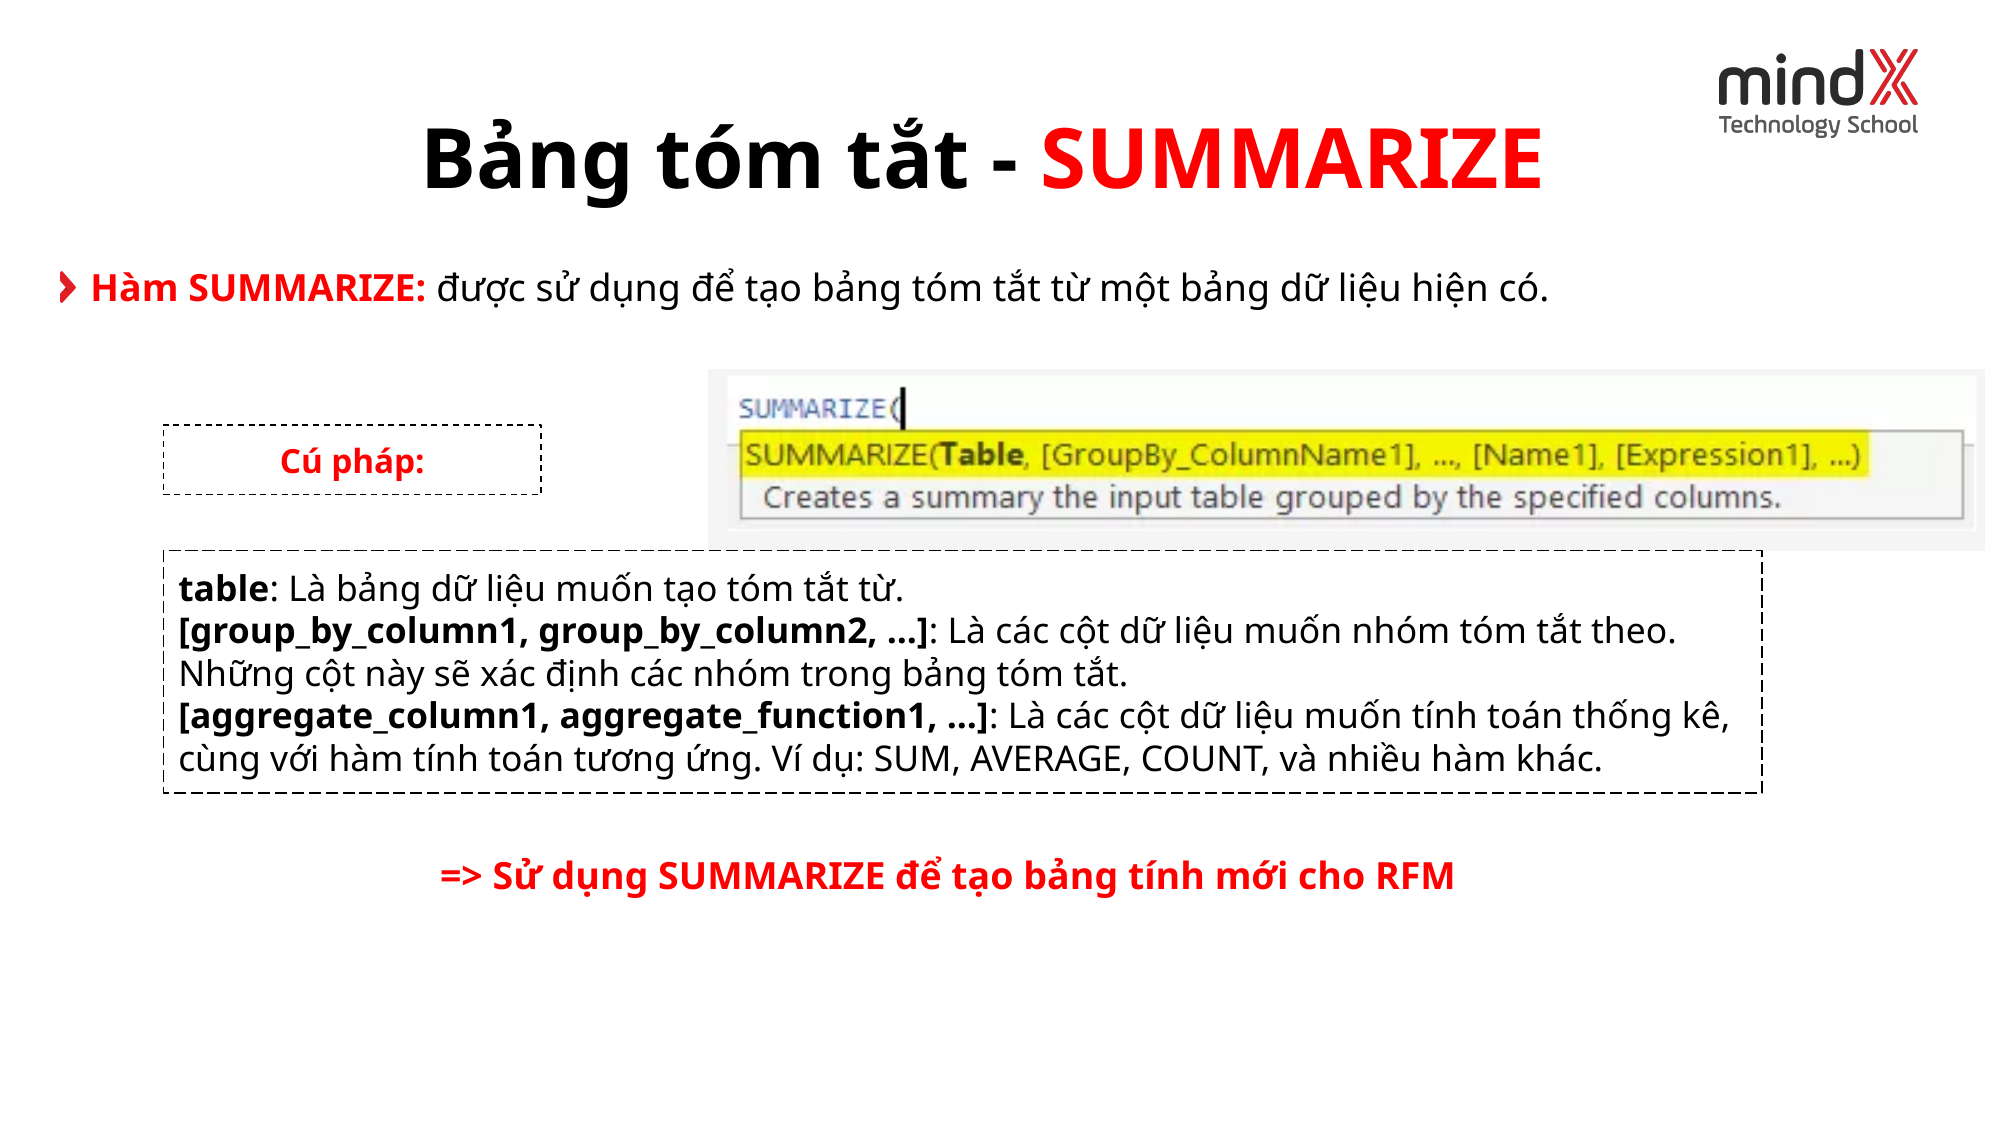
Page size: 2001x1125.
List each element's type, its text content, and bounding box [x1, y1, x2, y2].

text_box Hàm SUMMARIZE: được sử dụng để tạo bảng tóm tắt từ một bảng dữ liệu hiện có. [75, 248, 1851, 324]
text_box table: Là bảng dữ liệu muốn tạo tóm tắt từ. [group_by_column1, group_by_column2, ...]: Là các cột dữ liệu muốn nhóm tóm tắt theo. Những cột này sẽ xác định các nhóm trong bảng tóm tắt. [aggregate_column1, aggregate_function1, ...]: Là các cột dữ liệu muốn tính toán thống kê, cùng với hàm tính toán tương ứng. Ví dụ: SUM, AVERAGE, COUNT, và nhiều hàm khác. [163, 550, 1763, 794]
text_box Cú pháp: [163, 424, 542, 495]
text_box Bảng tóm tắt - SUMMARIZE [290, 97, 1677, 248]
picture [1719, 49, 1918, 138]
text_box => Sử dụng SUMMARIZE để tạo bảng tính mới cho RFM [60, 836, 1836, 912]
picture [707, 369, 1985, 551]
picture [60, 270, 76, 303]
